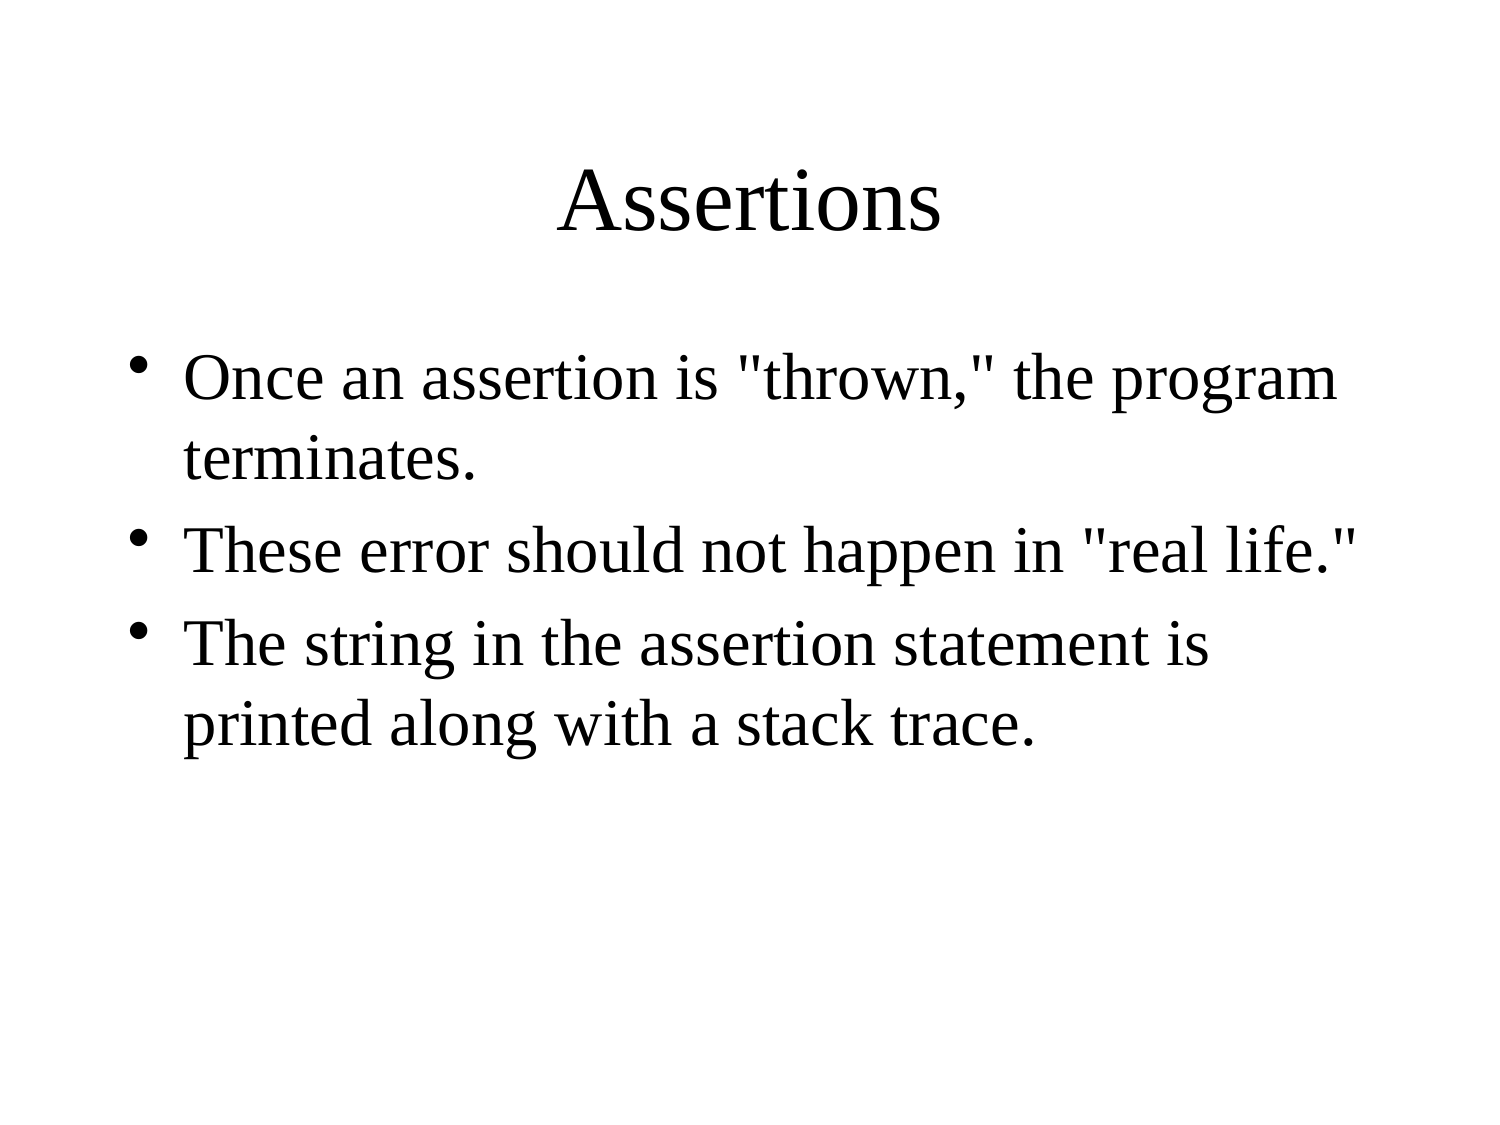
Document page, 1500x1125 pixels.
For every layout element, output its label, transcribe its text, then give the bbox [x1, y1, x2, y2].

list Once an assertion is "thrown," the program terminates. These error should not happen in "real life." The string in the assertion statement is printed along with a stack trace. [112, 324, 1388, 1000]
title Assertions [112, 99, 1388, 288]
